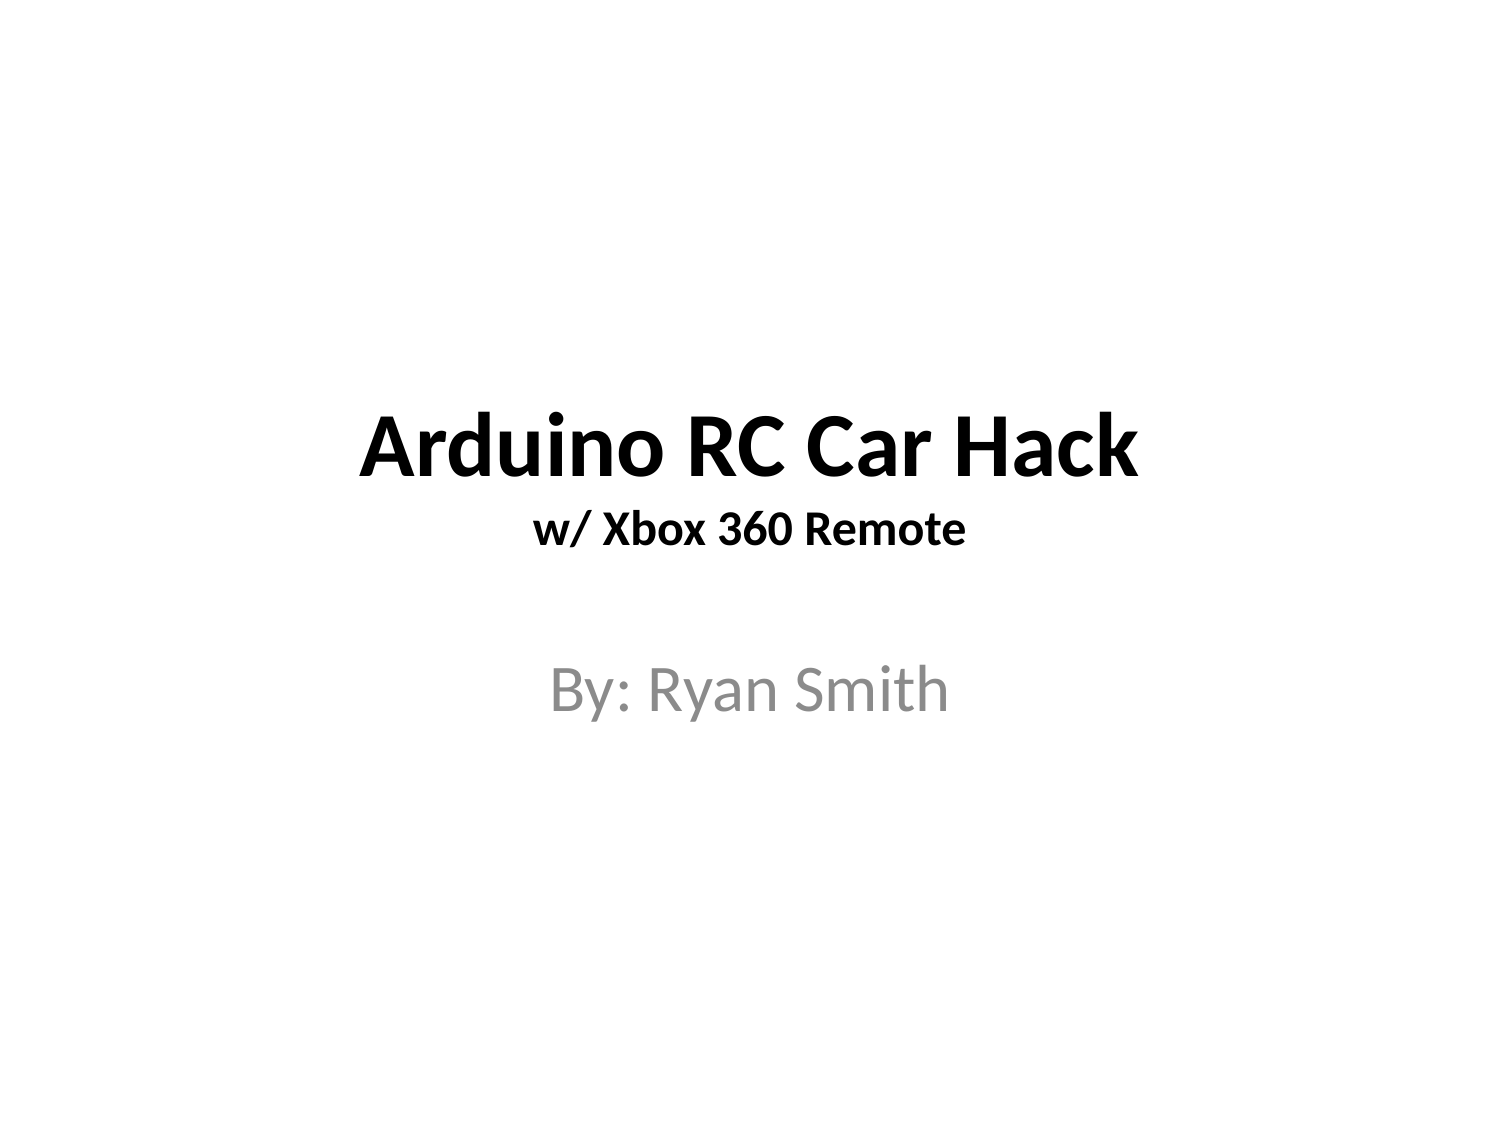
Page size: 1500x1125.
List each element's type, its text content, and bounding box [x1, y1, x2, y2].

title Arduino RC Car Hack w/ Xbox 360 Remote [112, 349, 1388, 591]
subtitle By: Ryan Smith [225, 637, 1275, 925]
